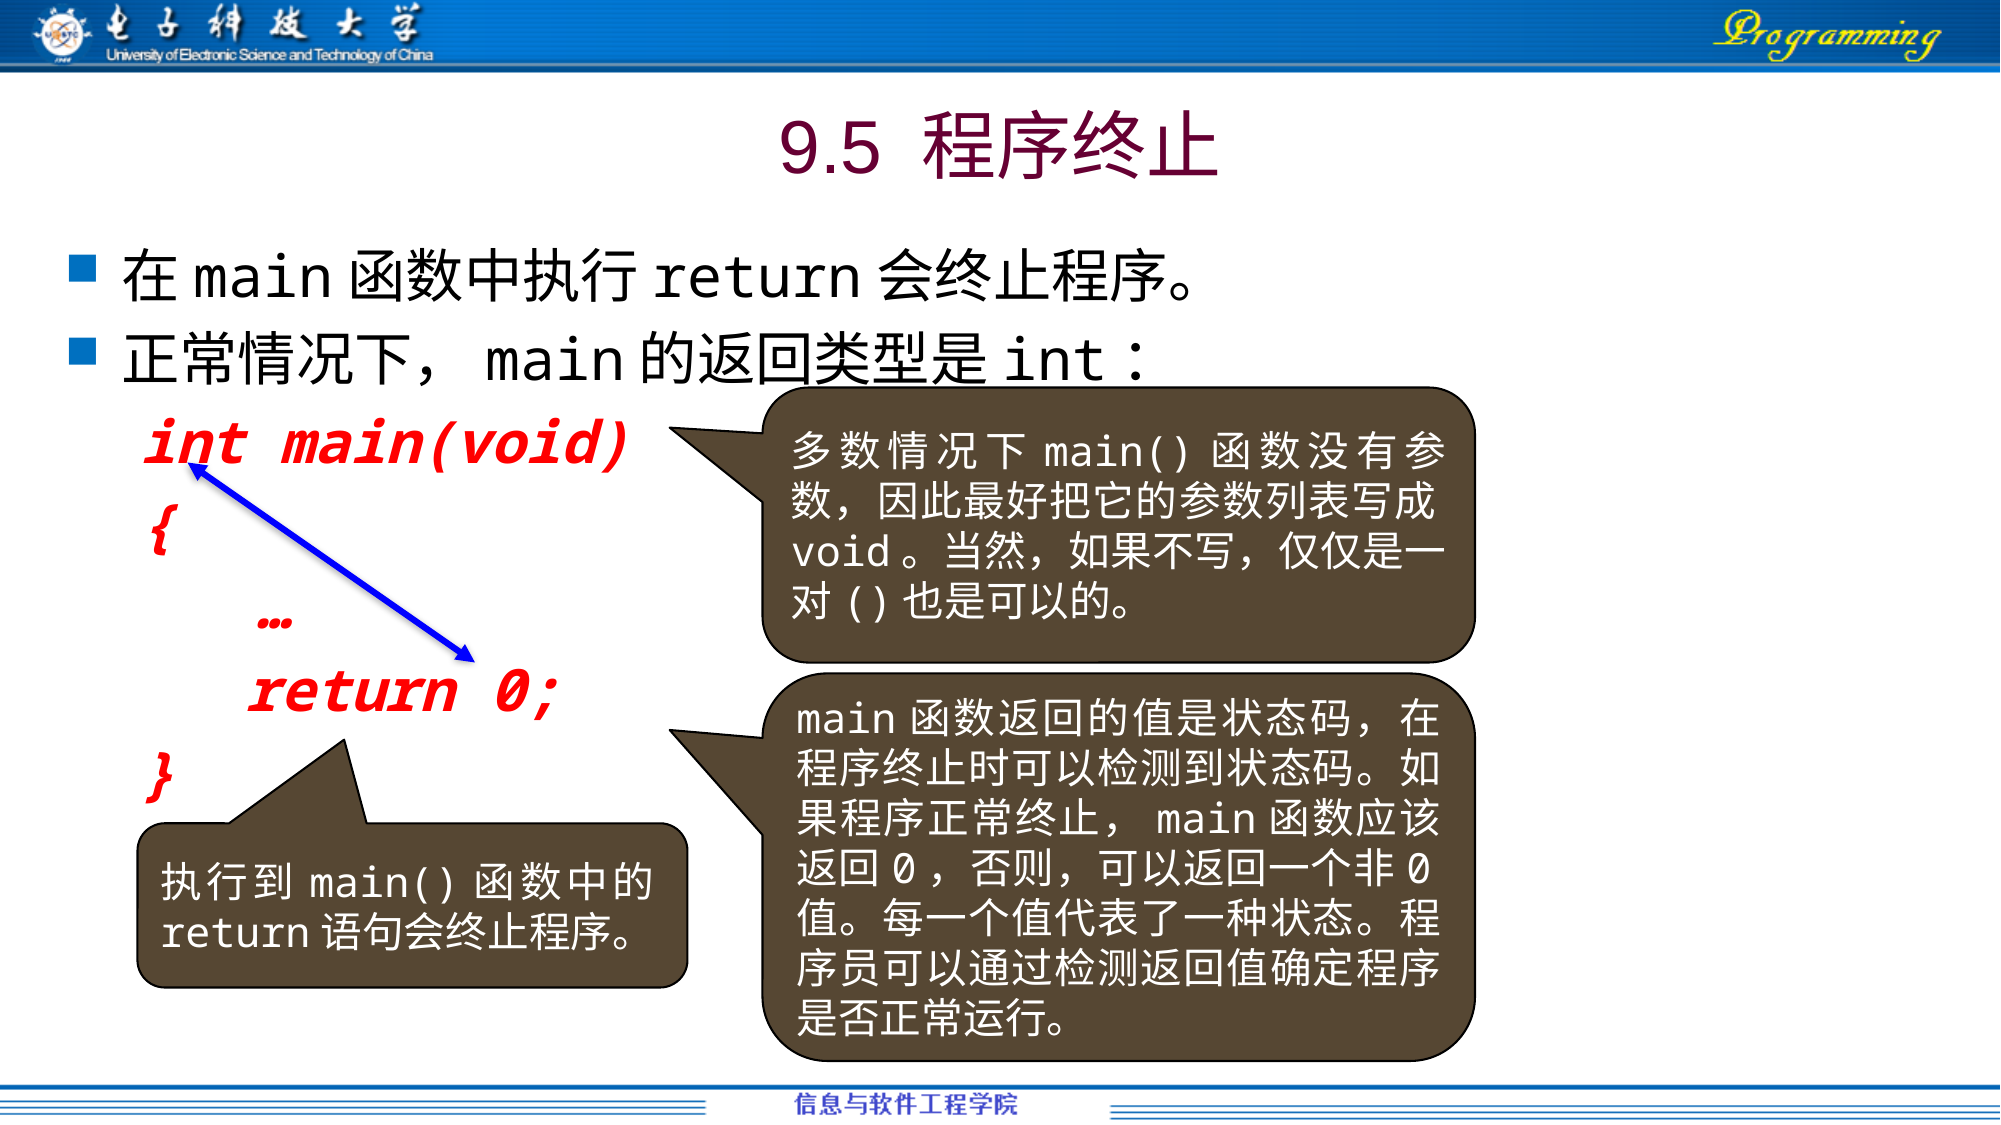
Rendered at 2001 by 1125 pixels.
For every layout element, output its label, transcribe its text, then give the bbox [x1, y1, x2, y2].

text_box main函数返回的值是状态码，在程序终止时可以检测到状态码。如果程序正常终止，main函数应该返回0，否则，可以返回一个非0值。每一个值代表了一种状态。程序员可以通过检测返回值确定程序是否正常运行。 [669, 673, 1476, 1061]
picture [0, 0, 2000, 1125]
text_box 执行到main()函数中的return语句会终止程序。 [137, 739, 688, 988]
title 9.5 程序终止 [150, 87, 1850, 200]
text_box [187, 462, 476, 663]
list 在main函数中执行return会终止程序。 正常情况下，main的返回类型是int： int main(void) { … return 0; } [50, 224, 1950, 1075]
text_box 多数情况下main()函数没有参数，因此最好把它的参数列表写成void。当然，如果不写，仅仅是一对()也是可以的。 [669, 387, 1476, 663]
